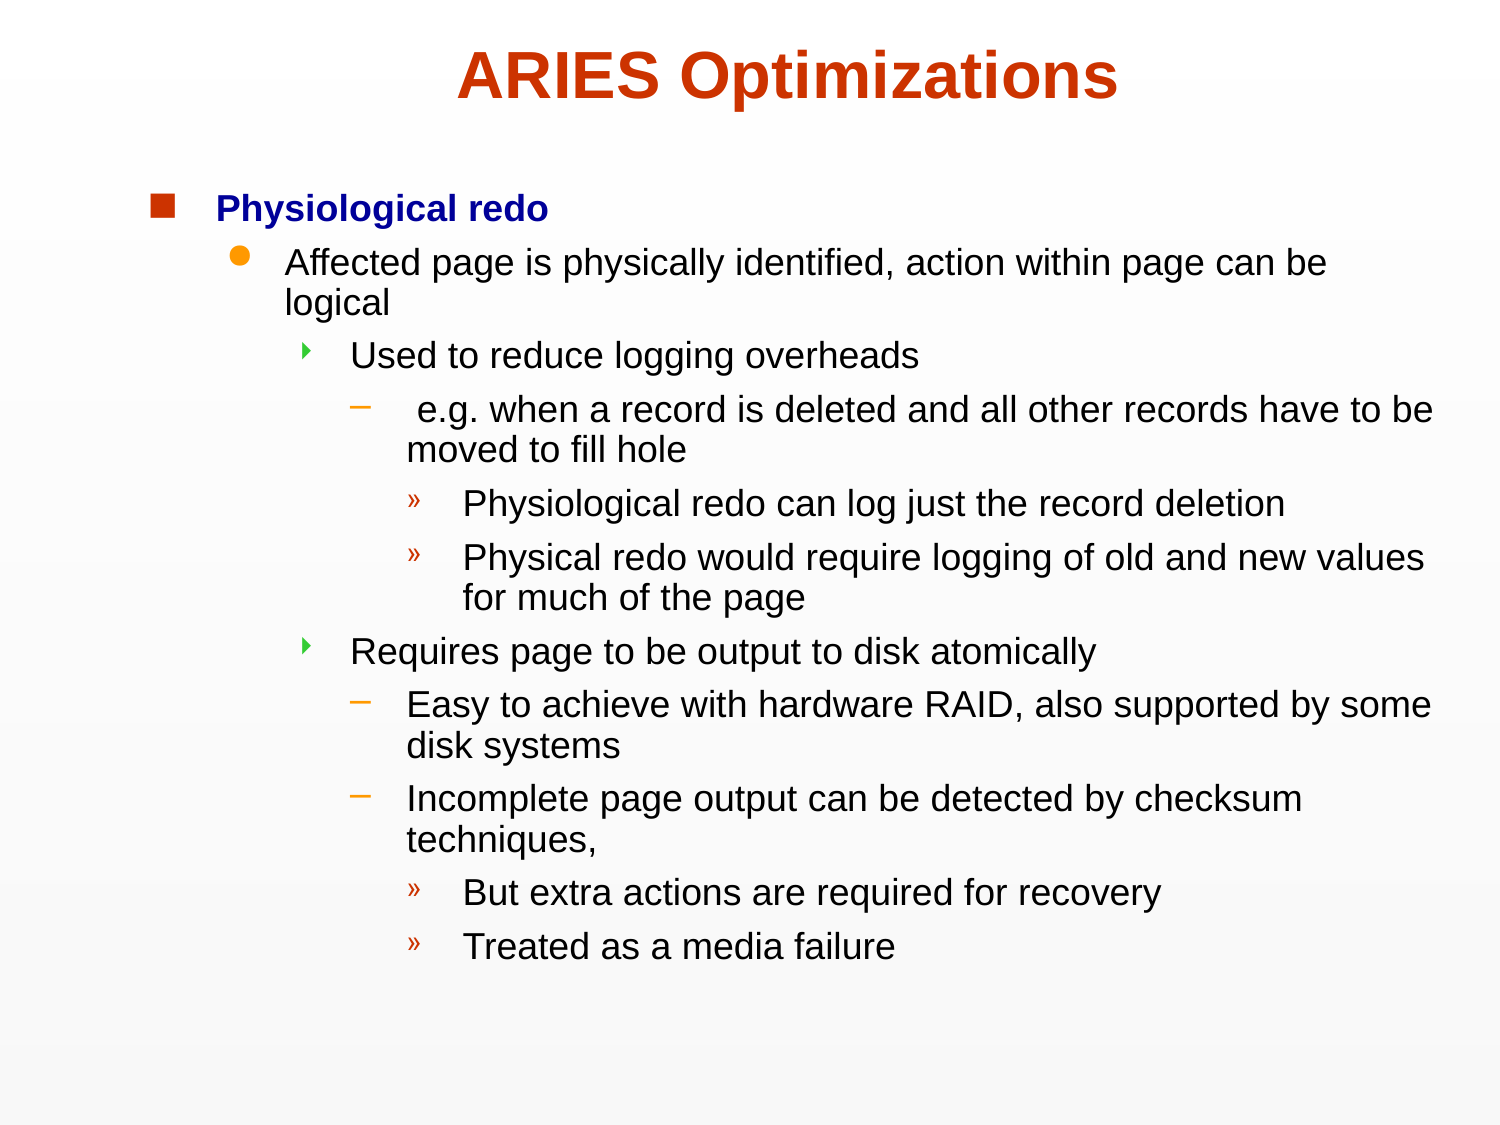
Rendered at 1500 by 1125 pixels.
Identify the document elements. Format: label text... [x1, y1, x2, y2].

list Physiological redo Affected page is physically identified, action within page can be logical Used to reduce logging overheads e.g. when a record is deleted and all other records have to be moved to fill hole Physiological redo can log just the record deletion Physical redo would require logging of old and new values for much of the page Requires page to be output to disk atomically Easy to achieve with hardware RAID, also supported by some disk systems Incomplete page output can be detected by checksum techniques, But extra actions are required for recovery Treated as a media failure [138, 181, 1451, 1038]
title ARIES Optimizations [125, 18, 1452, 120]
